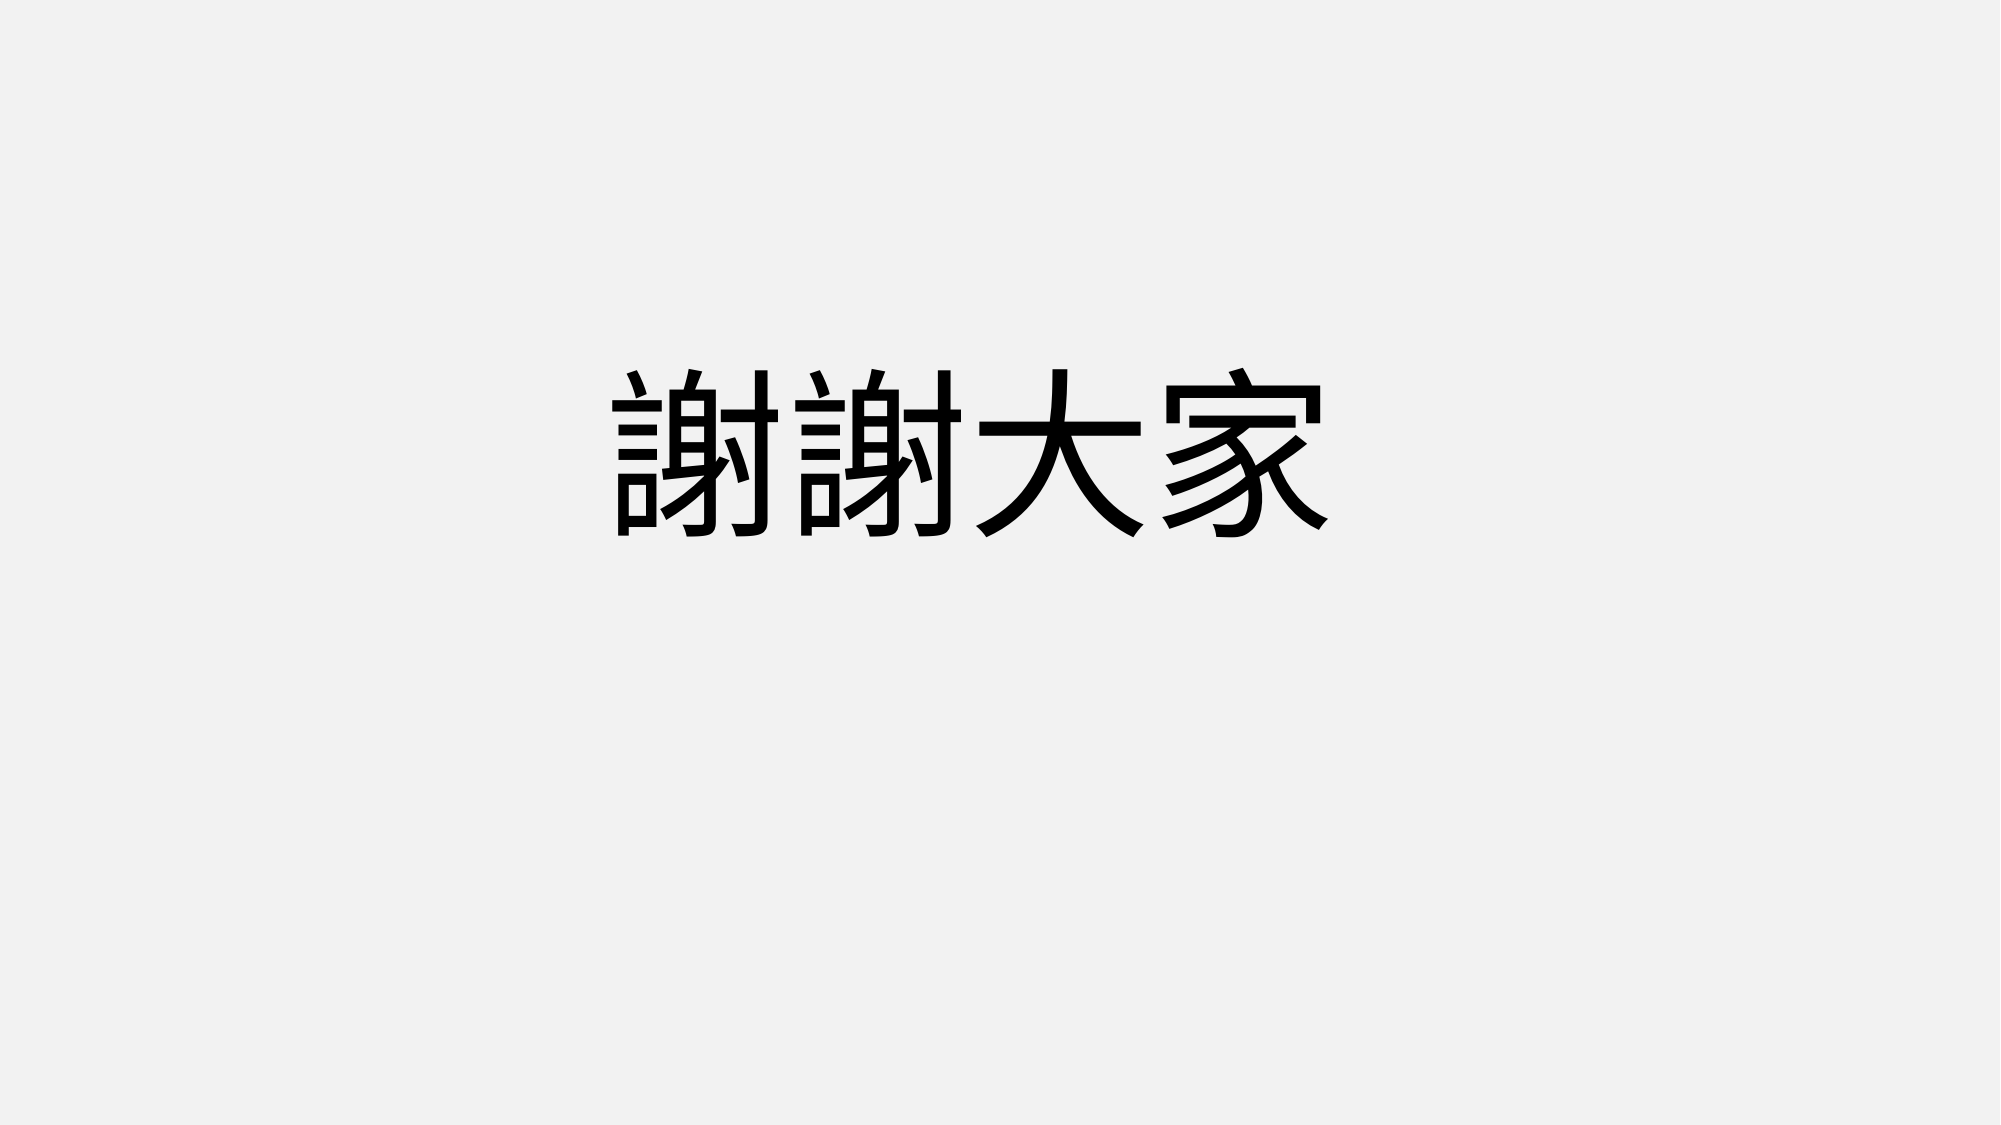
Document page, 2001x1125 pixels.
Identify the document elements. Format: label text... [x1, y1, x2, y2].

text_box 謝謝大家 [0, 332, 1969, 568]
